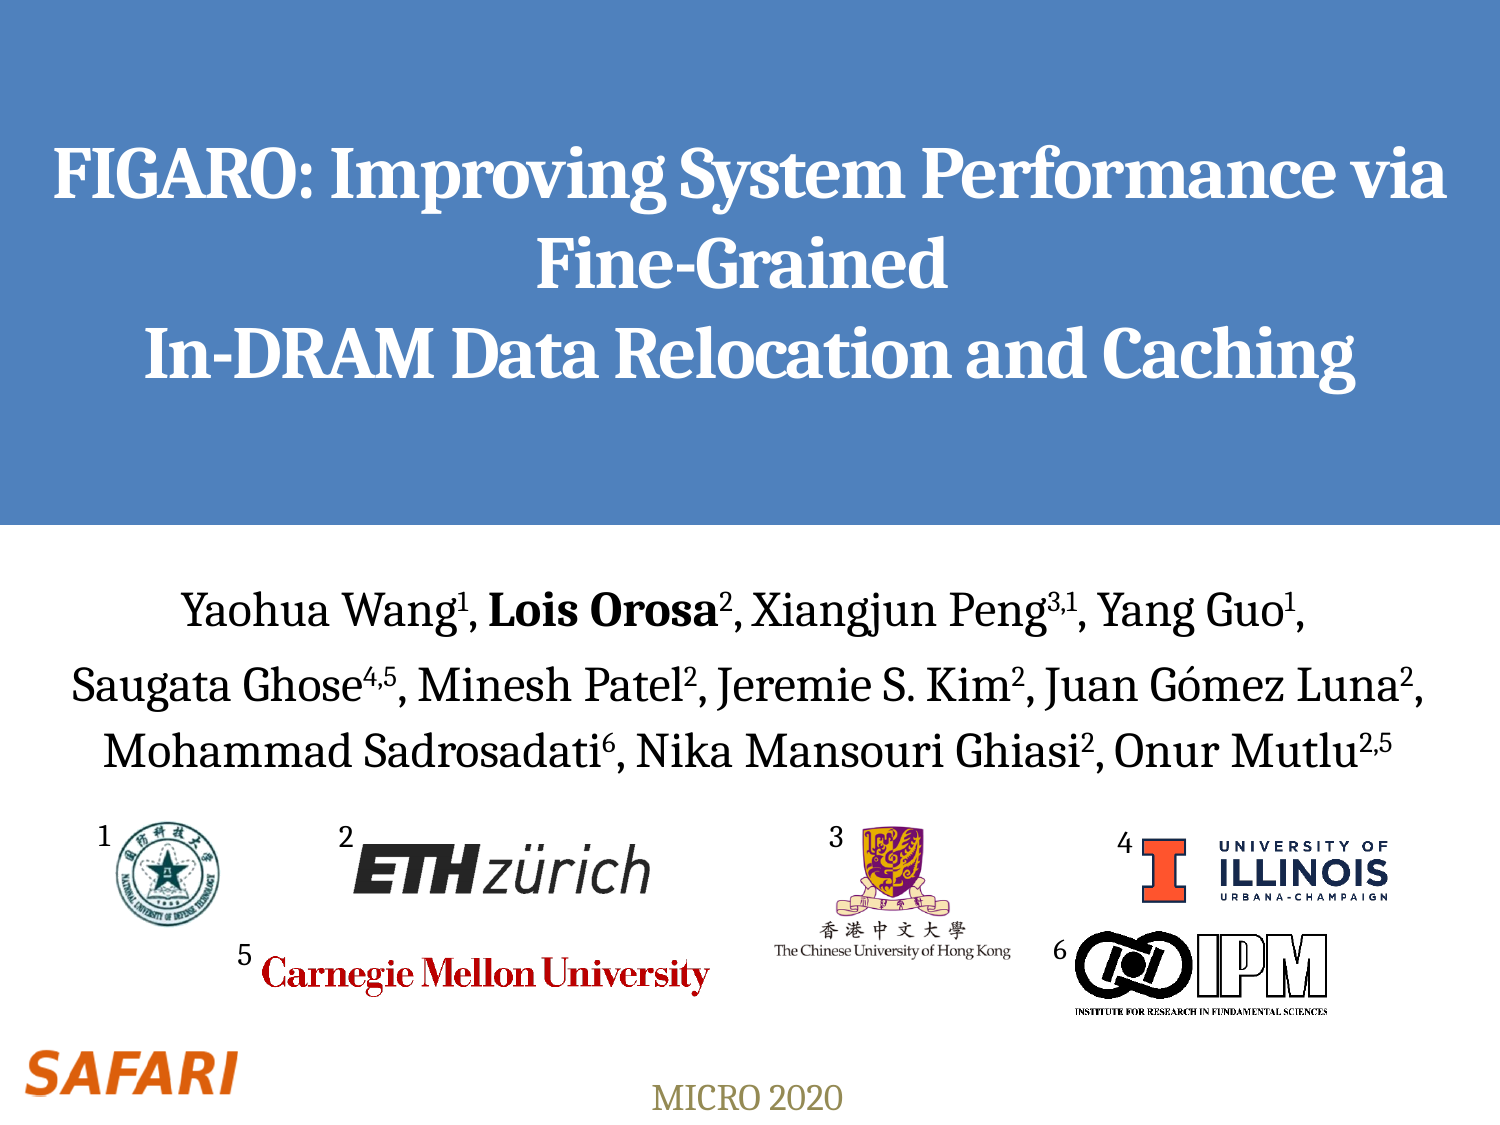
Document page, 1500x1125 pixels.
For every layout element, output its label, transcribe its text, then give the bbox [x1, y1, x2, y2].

text_box 1 [94, 818, 113, 858]
text_box 6 [1049, 931, 1069, 972]
title FIGARO: Improving System Performance via Fine-Grained In-DRAM Data Relocation and Caching [0, 0, 1500, 525]
text_box MICRO 2020 [636, 1060, 859, 1125]
picture [1074, 807, 1422, 1029]
text_box 5 [233, 937, 253, 977]
picture [24, 1049, 238, 1097]
picture [261, 956, 710, 997]
text_box 2 [334, 818, 354, 859]
text_box [351, 843, 652, 896]
picture [761, 813, 1024, 973]
subtitle Yaohua Wang1, Lois Orosa2, Xiangjun Peng3,1, Yang Guo1, Saugata Ghose4,5, Minesh Patel2, Jeremie S. Kim2, Juan Gómez Luna2, Mohammad Sadrosadati6, Nika Mansouri Ghiasi2, Onur Mutlu2,5 [0, 542, 1498, 805]
picture [112, 819, 222, 930]
